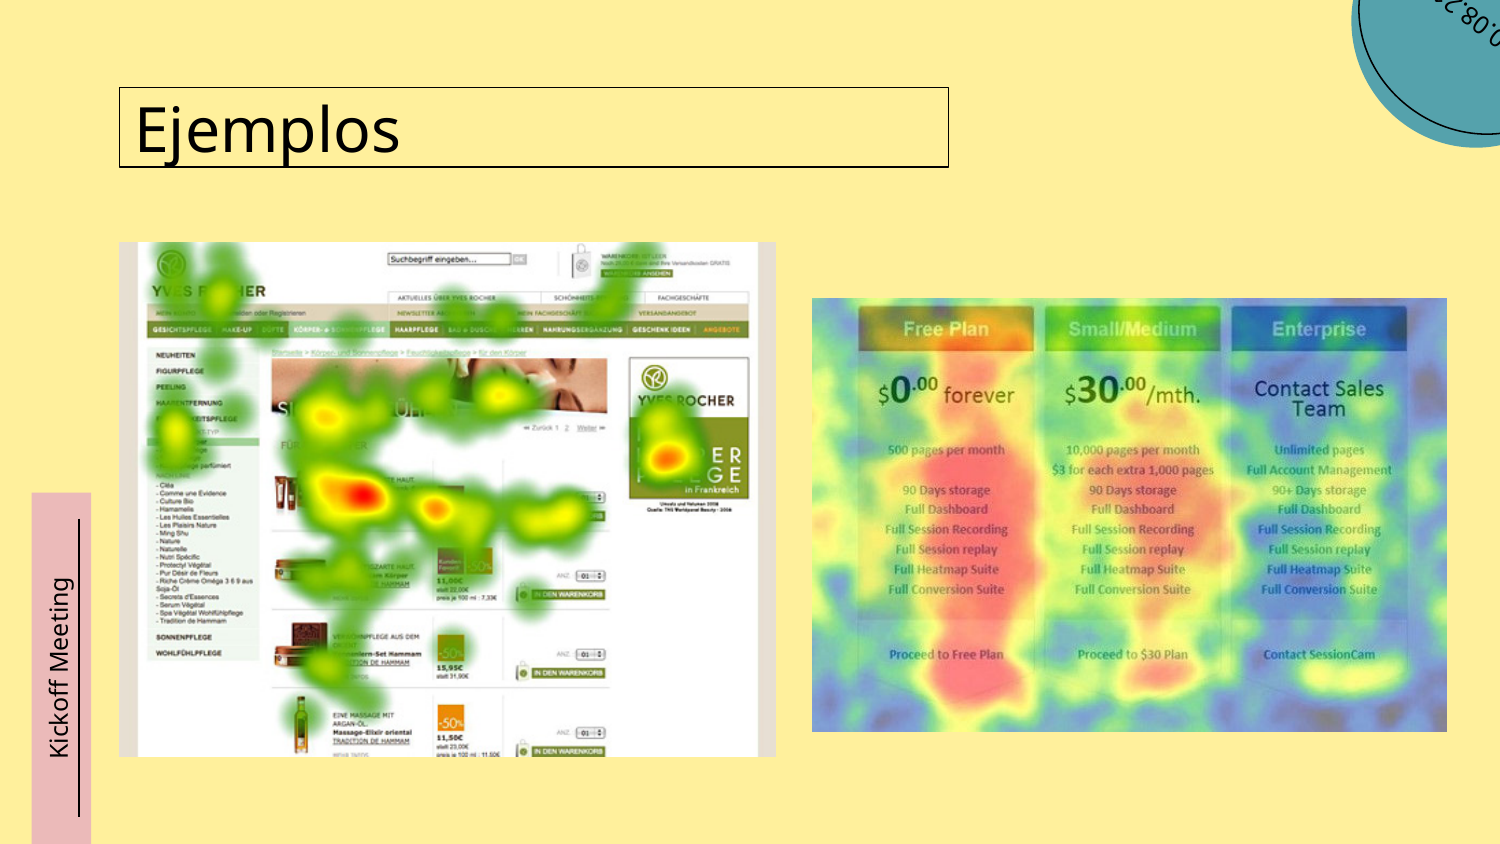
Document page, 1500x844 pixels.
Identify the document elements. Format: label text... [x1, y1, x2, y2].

title Ejemplos [119, 87, 949, 168]
picture [119, 241, 777, 757]
picture [811, 298, 1447, 732]
